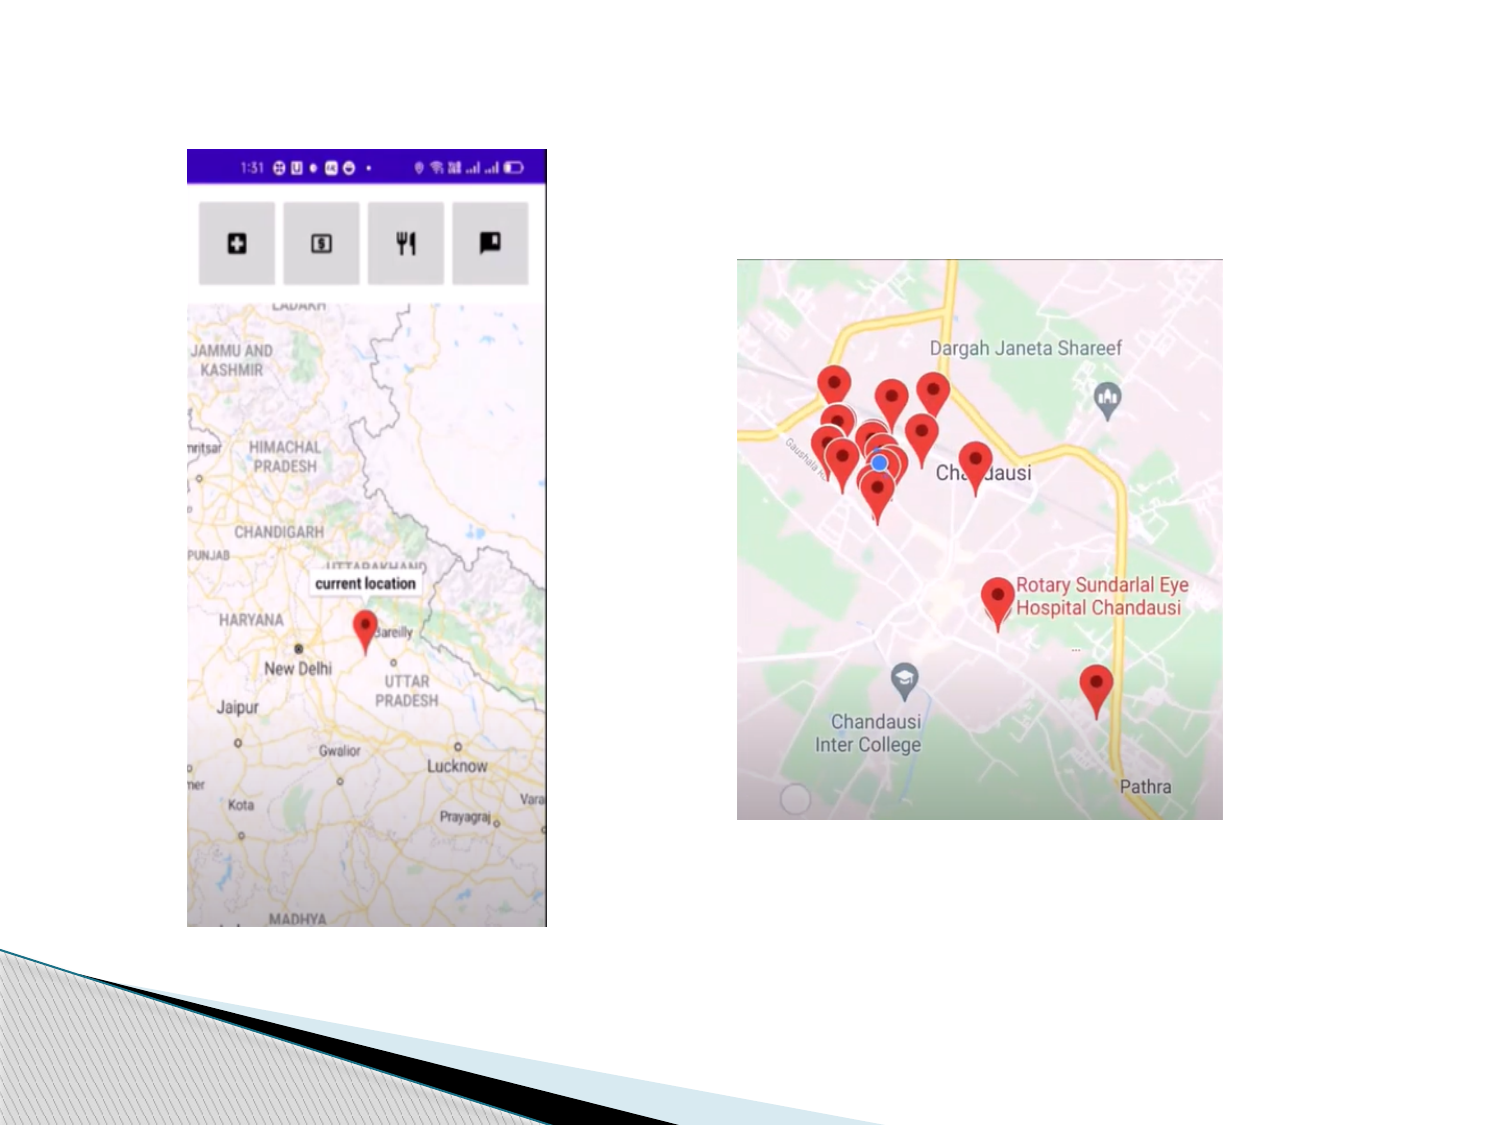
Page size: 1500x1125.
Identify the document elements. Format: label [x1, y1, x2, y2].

picture [187, 149, 548, 928]
list [737, 257, 1224, 821]
